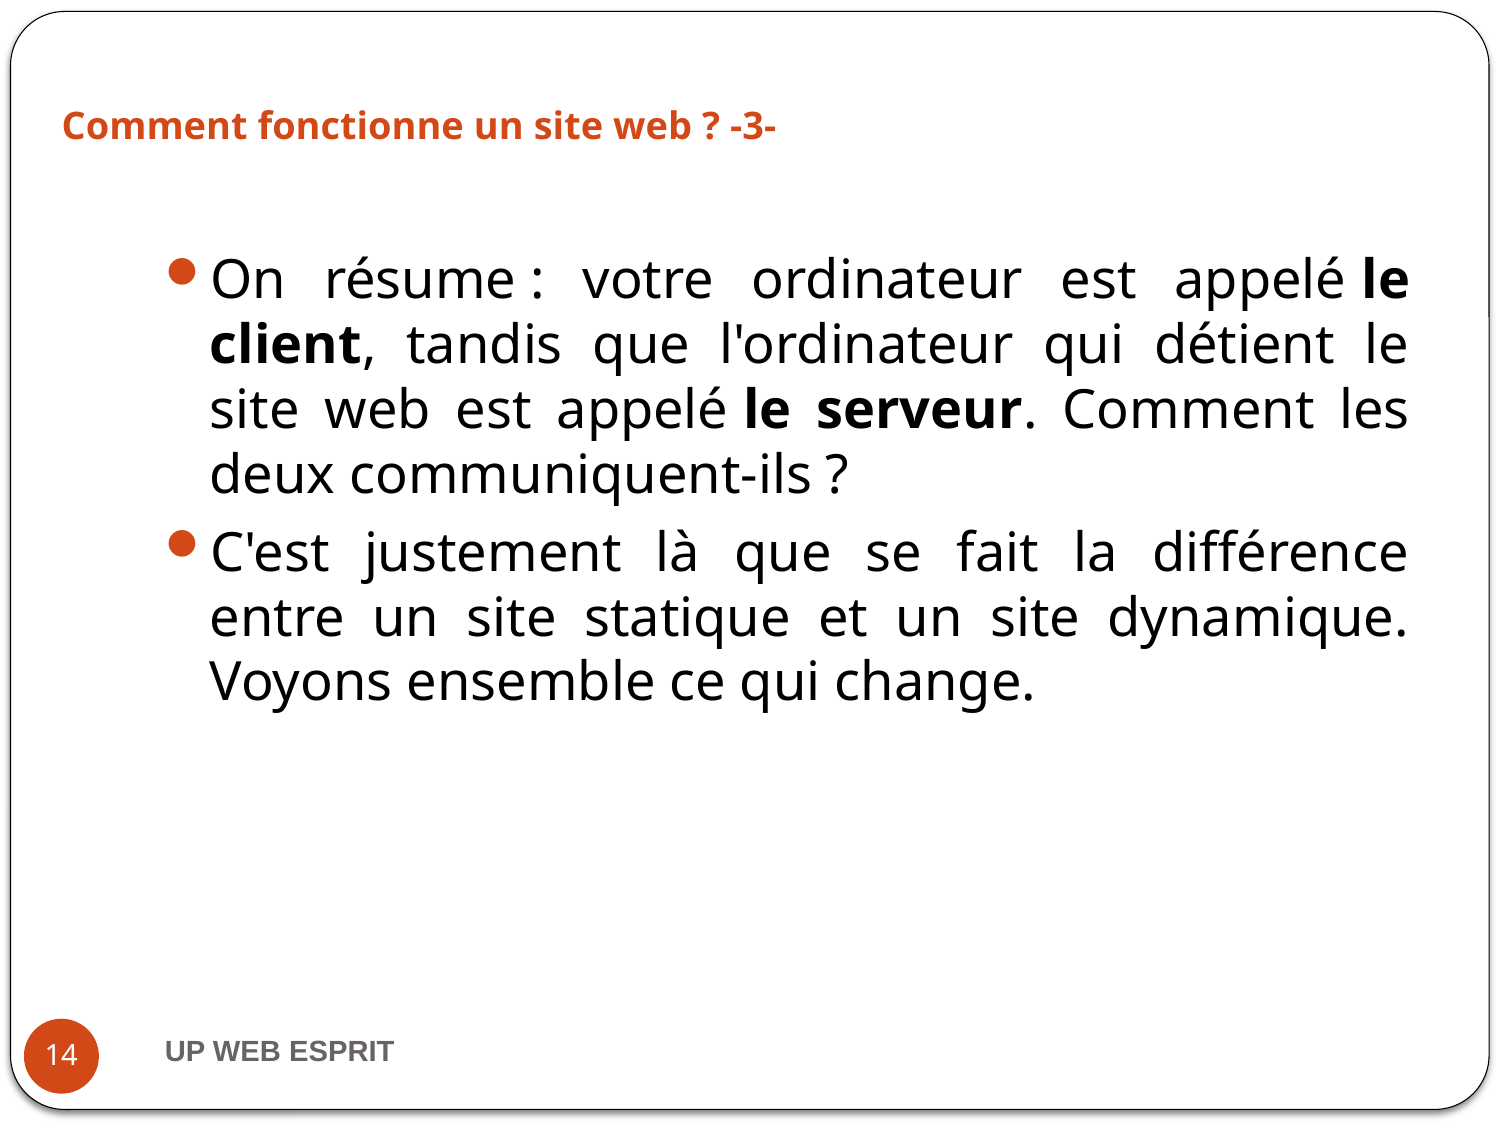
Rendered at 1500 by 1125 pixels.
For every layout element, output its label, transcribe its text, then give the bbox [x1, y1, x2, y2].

slide_number 14 [23, 1018, 99, 1094]
footer UP WEB ESPRIT [150, 1012, 800, 1088]
list On résume : votre ordinateur est appelé le client, tandis que l'ordinateur qui détient le site web est appelé le serveur. Comment les deux communiquent-ils ? C'est justement là que se fait la différence entre un site statique et un site dynamique. Voyons ensemble ce qui change. [150, 237, 1425, 988]
title Comment fonctionne un site web ? -3- [46, 46, 1372, 210]
